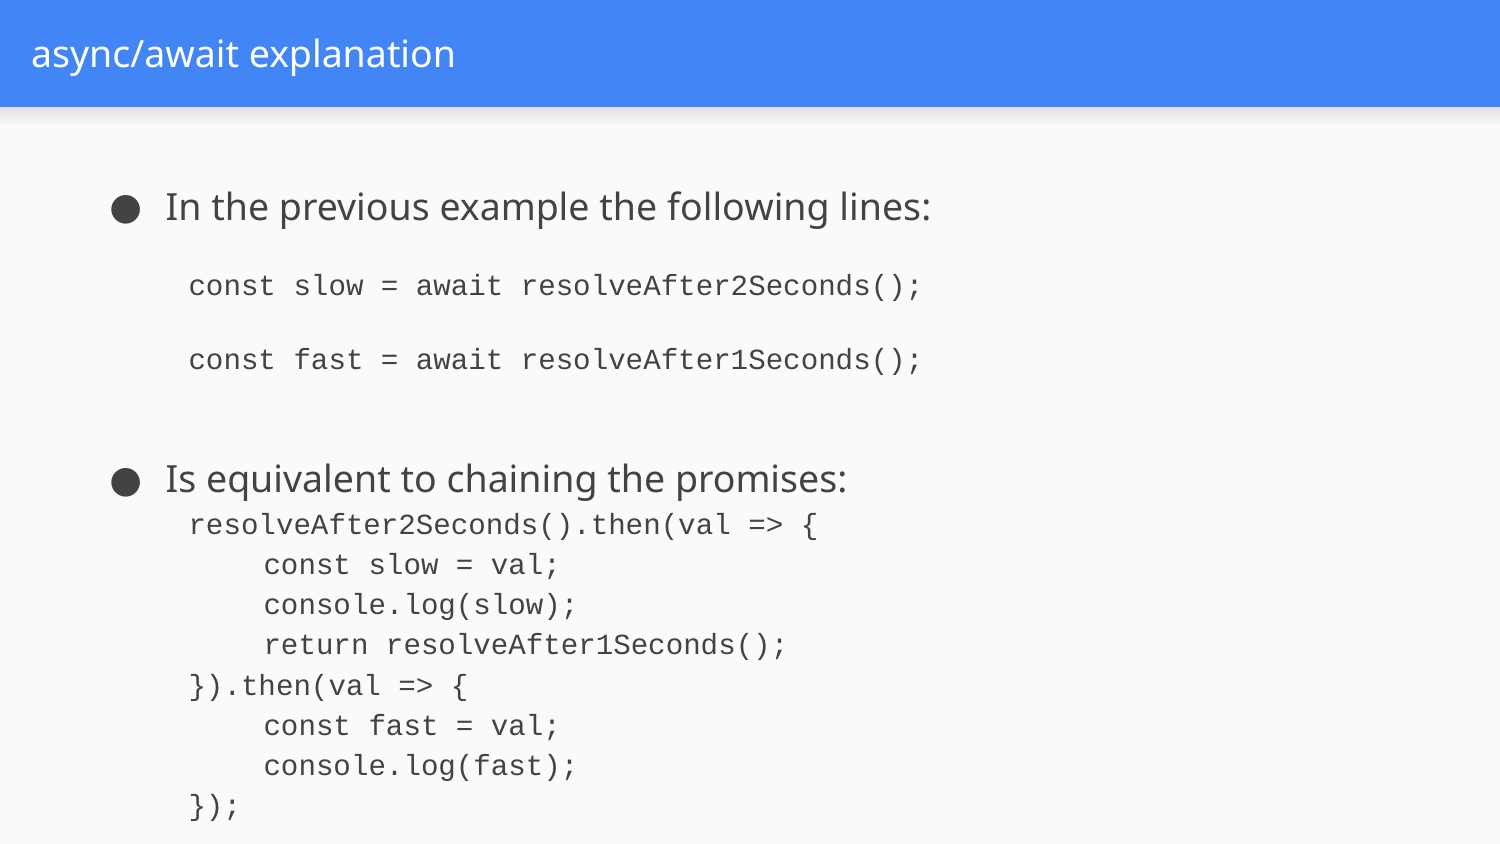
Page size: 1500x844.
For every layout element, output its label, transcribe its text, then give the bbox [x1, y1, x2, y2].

title async/await explanation [16, 2, 1464, 102]
list In the previous example the following lines: const slow = await resolveAfter2Seconds(); const fast = await resolveAfter1Seconds(); Is equivalent to chaining the promises: resolveAfter2Seconds().then(val => { const slow = val; console.log(slow); return resolveAfter1Seconds(); }).then(val => { const fast = val; console.log(fast); }); [75, 161, 1425, 771]
